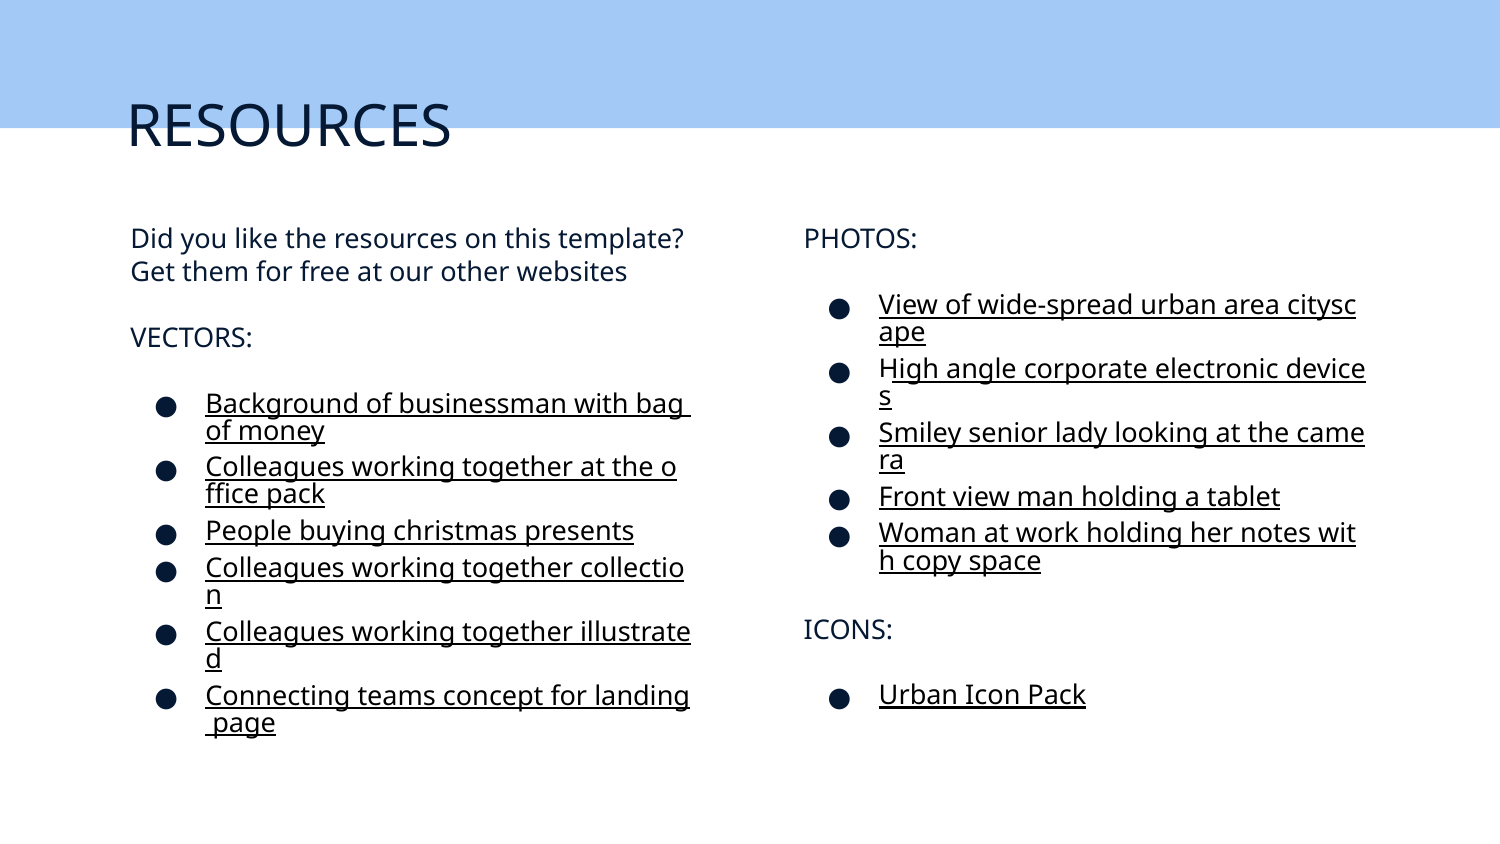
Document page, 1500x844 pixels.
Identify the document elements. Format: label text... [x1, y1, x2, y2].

list Did you like the resources on this template? Get them for free at our other websites VECTORS: Background of businessman with bag of money Colleagues working together at the office pack People buying christmas presents Colleagues working together collection Colleagues working together illustrated Connecting teams concept for landing page [115, 206, 712, 749]
list PHOTOS: View of wide-spread urban area cityscape High angle corporate electronic devices Smiley senior lady looking at the camera Front view man holding a tablet Woman at work holding her notes with copy space ICONS: Urban Icon Pack [788, 206, 1385, 749]
title RESOURCES [111, 72, 1271, 167]
